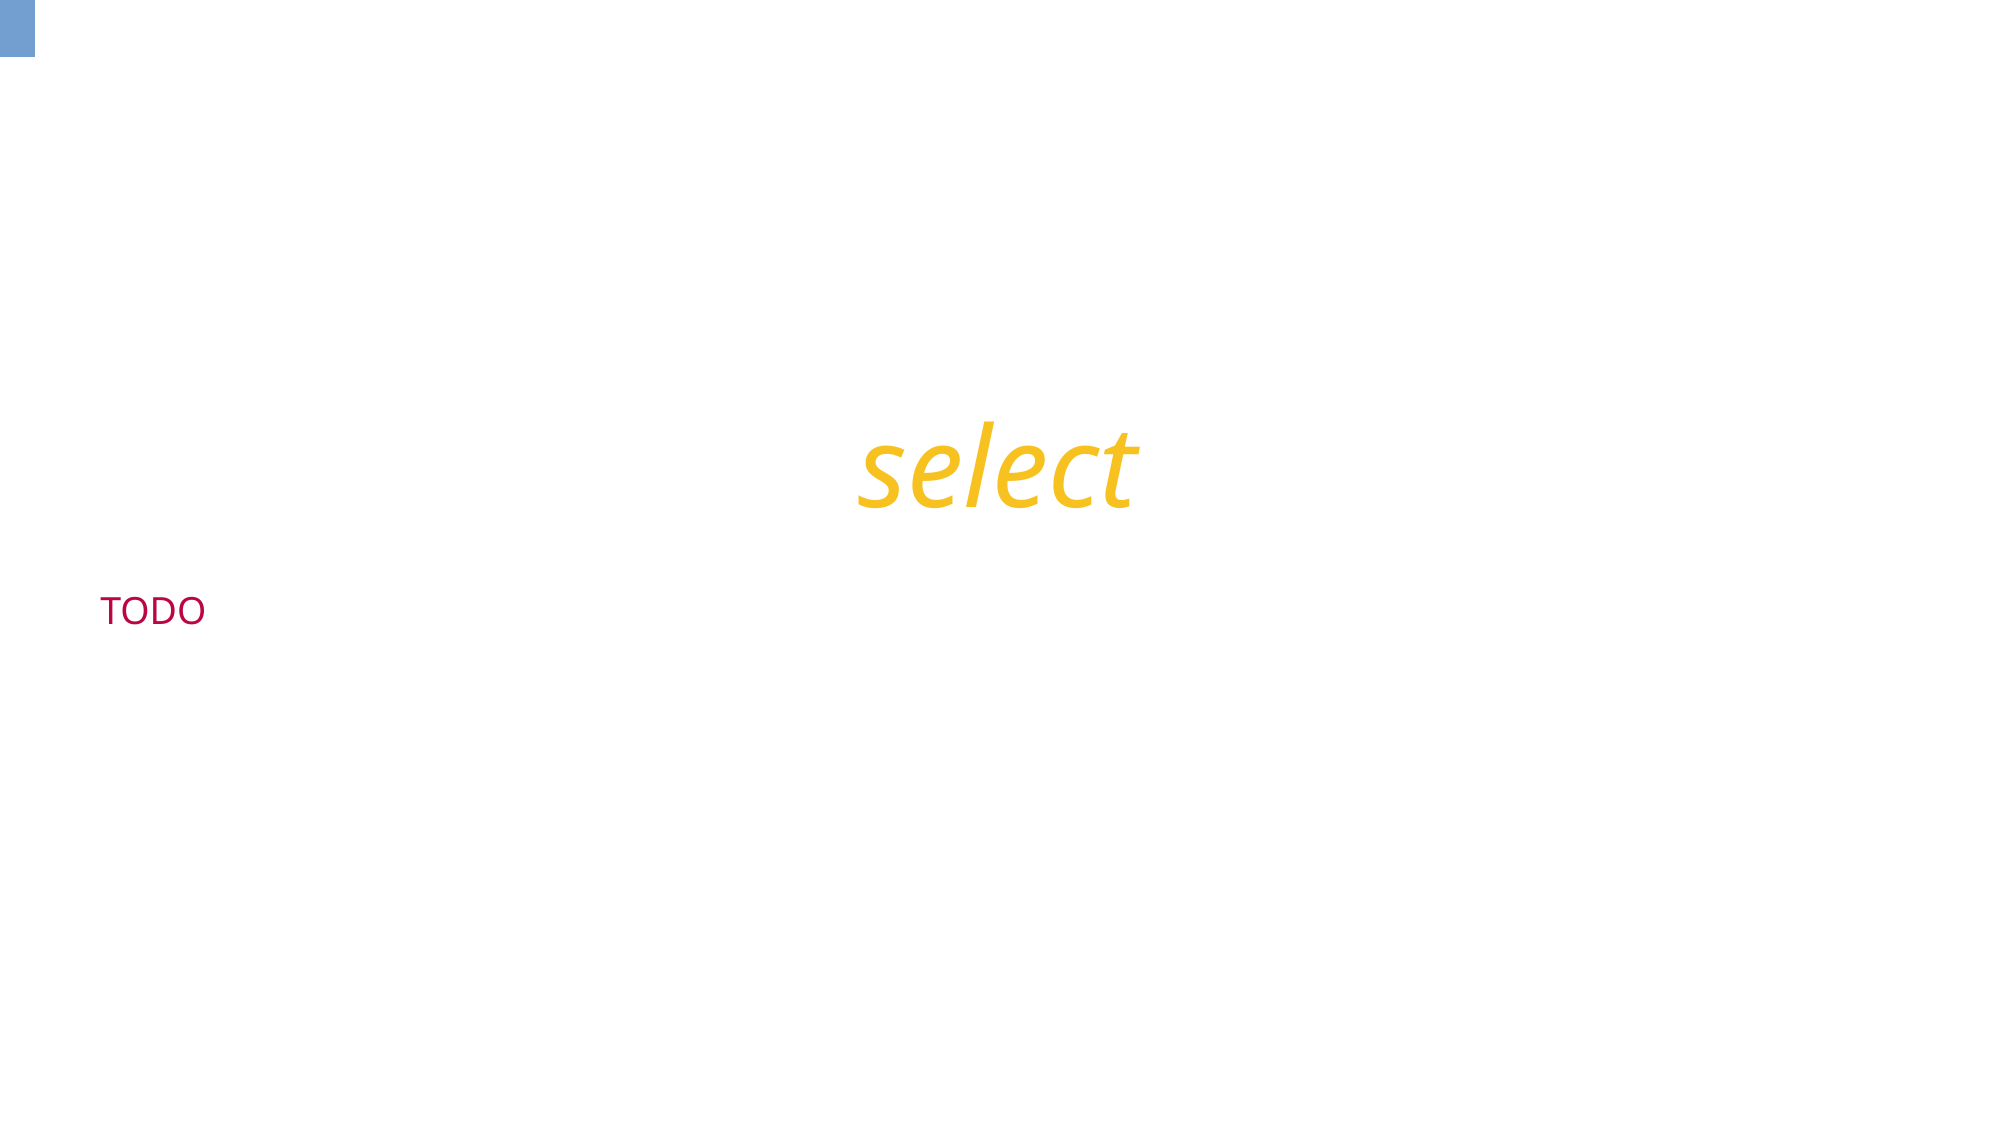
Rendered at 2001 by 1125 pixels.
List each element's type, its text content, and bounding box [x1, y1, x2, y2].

text_box select [275, 387, 1722, 538]
text_box TODO [85, 579, 1899, 639]
